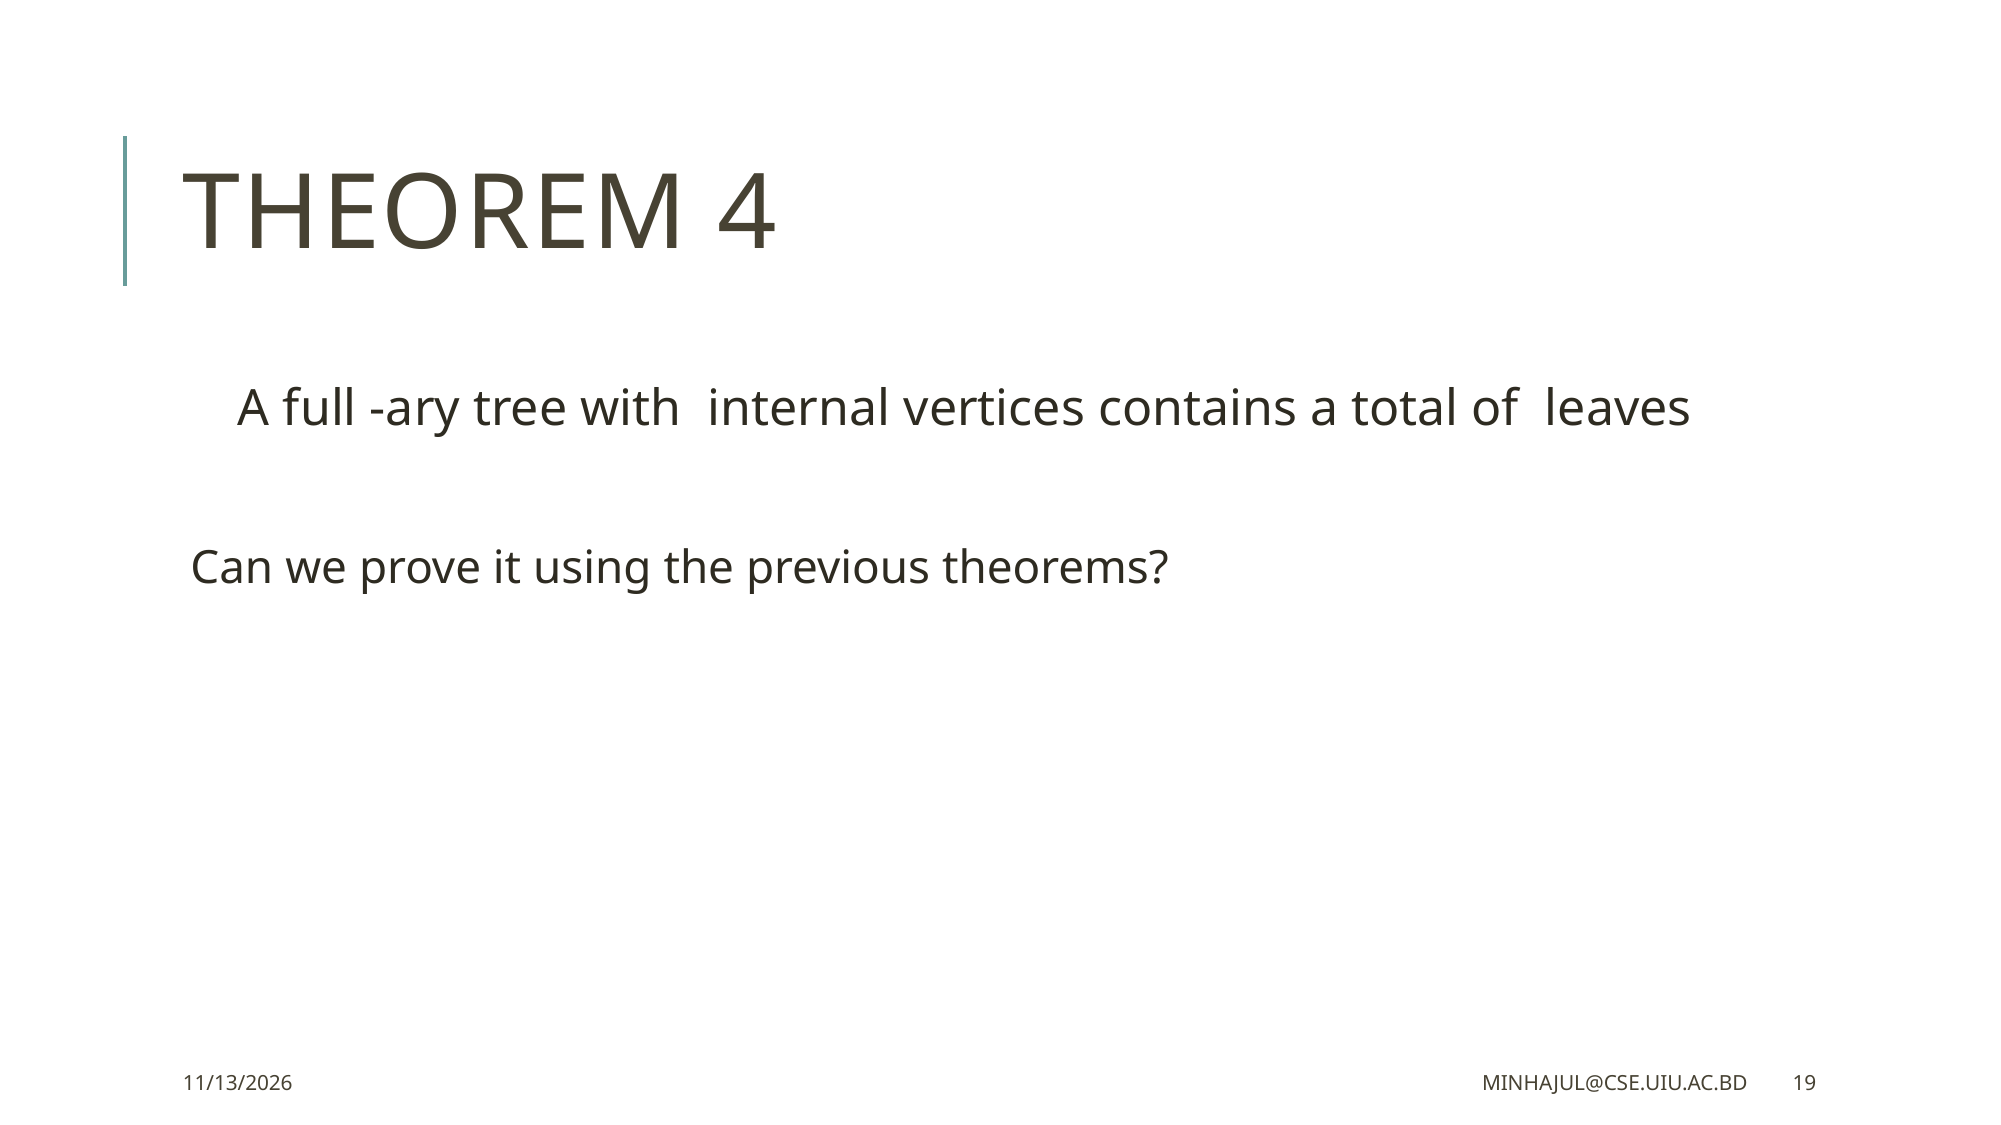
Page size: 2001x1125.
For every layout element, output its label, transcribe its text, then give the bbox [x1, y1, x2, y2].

footer minhajul@cse.uiu.ac.bd [794, 1061, 1763, 1107]
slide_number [168, 1061, 522, 1107]
title Theorem 4 [168, 96, 1763, 342]
slide_number 19 [1777, 1061, 1938, 1107]
